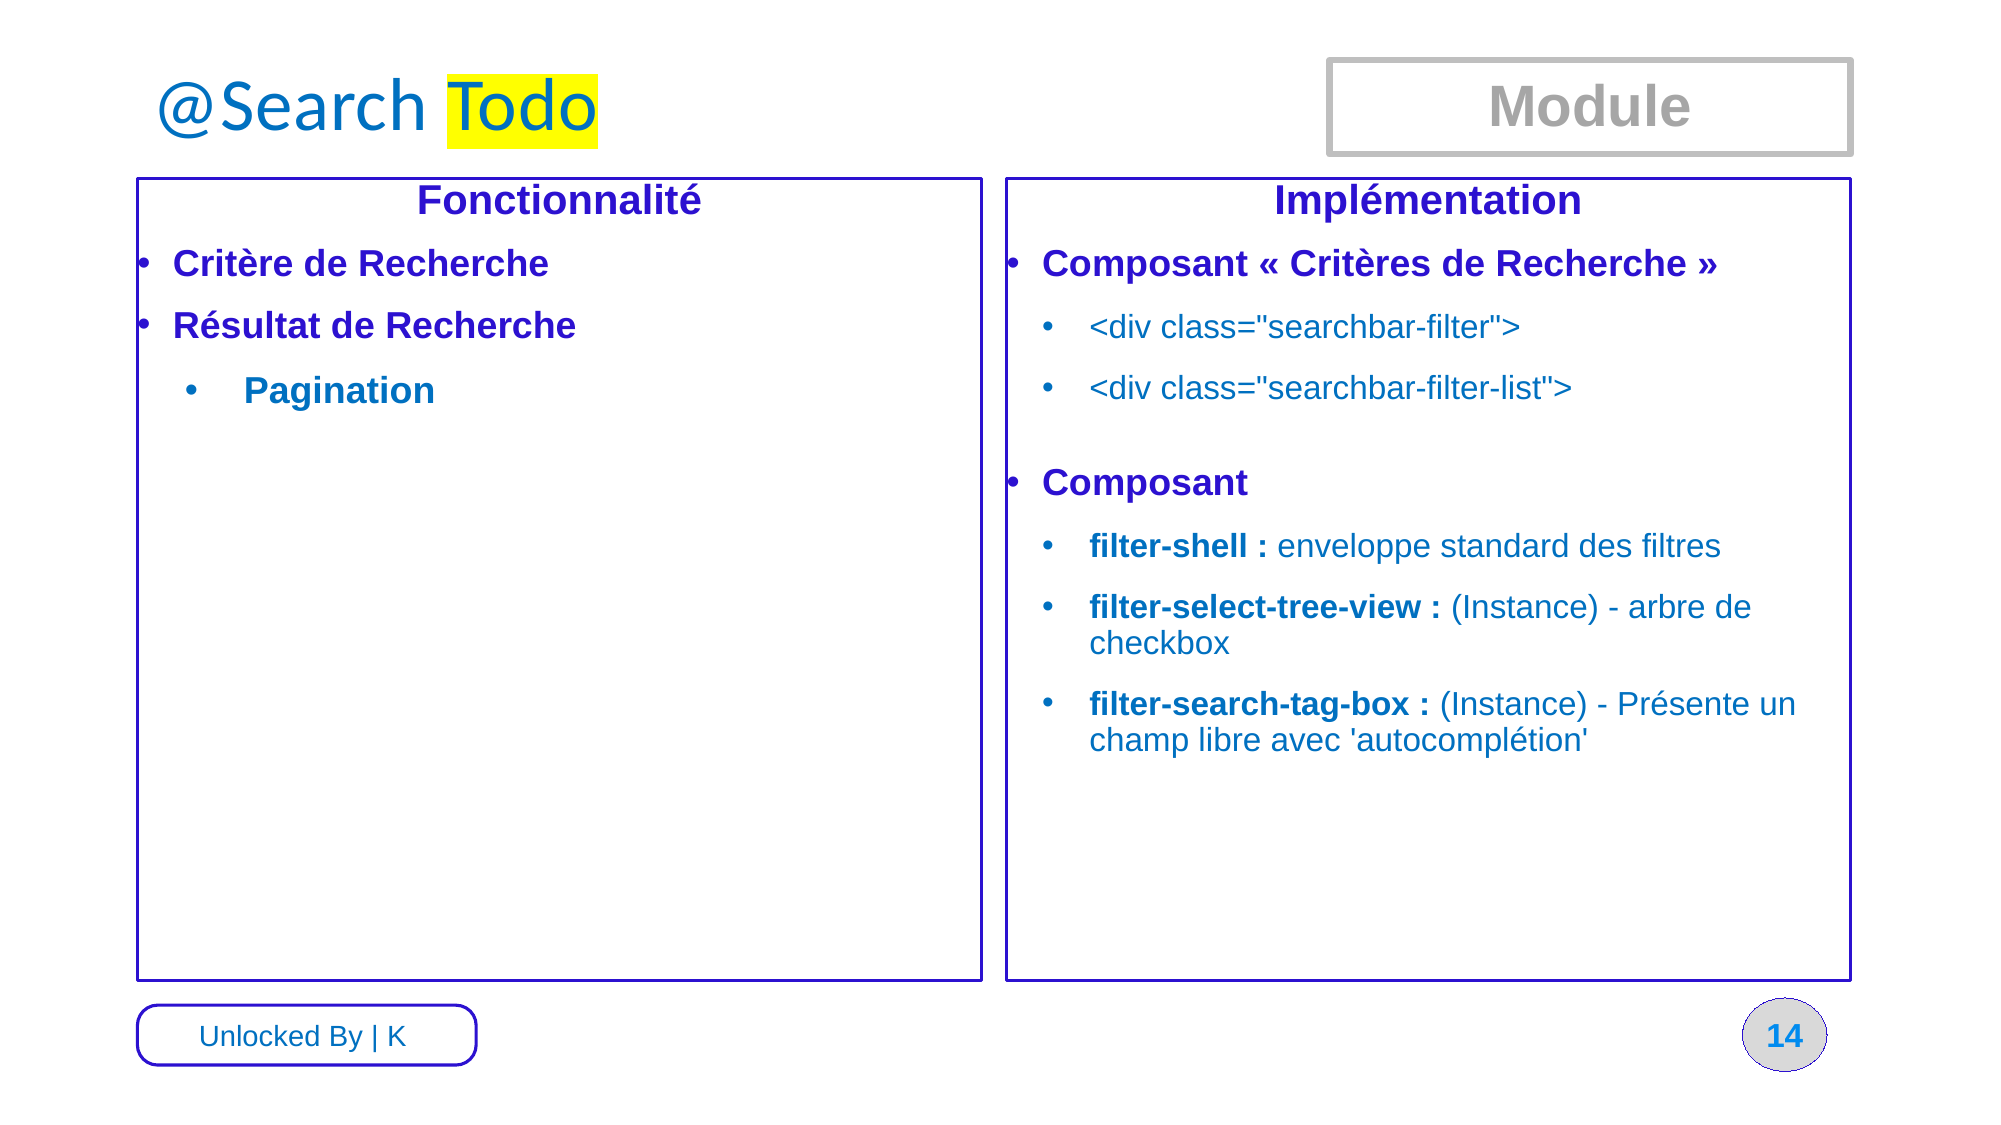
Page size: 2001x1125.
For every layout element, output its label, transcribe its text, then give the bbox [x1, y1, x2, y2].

title @Search Todo [137, 59, 1313, 154]
list Fonctionnalité Critère de Recherche Résultat de Recherche Pagination [136, 177, 983, 982]
footer Unlocked By | K [135, 1003, 478, 1067]
list Implémentation Composant « Critères de Recherche » <div class="searchbar-filter"> <div class="searchbar-filter-list"> Composant filter-shell : enveloppe standard des filtres filter-select-tree-view : (Instance) - arbre de checkbox filter-search-tag-box : (Instance) - Présente un champ libre avec 'autocomplétion' [1005, 177, 1852, 982]
slide_number 14 [1742, 997, 1828, 1072]
list Module [1326, 57, 1854, 157]
